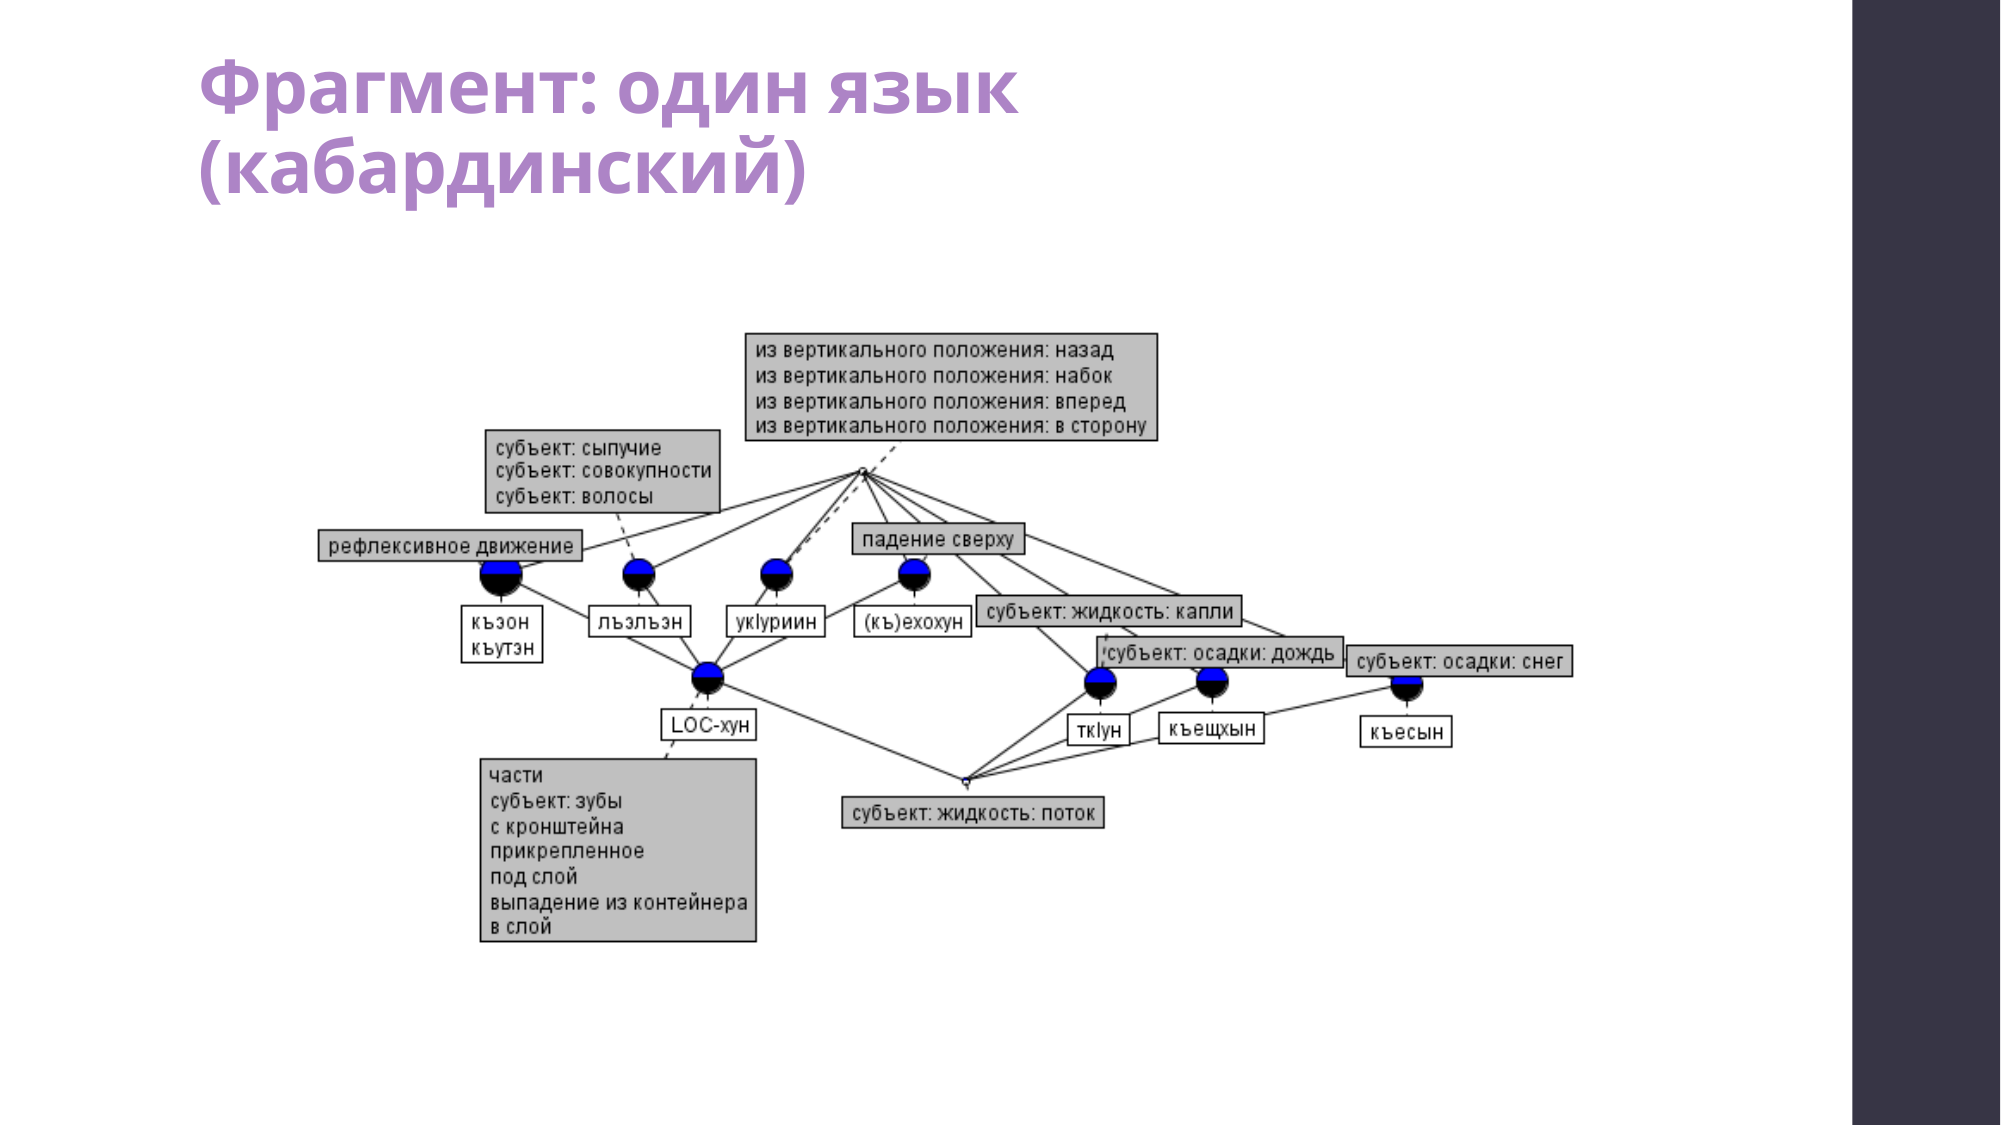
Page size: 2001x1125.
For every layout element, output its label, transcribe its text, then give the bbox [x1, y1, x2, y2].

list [158, 242, 1732, 1035]
title Фрагмент: один язык (кабардинский) [183, 43, 1774, 217]
